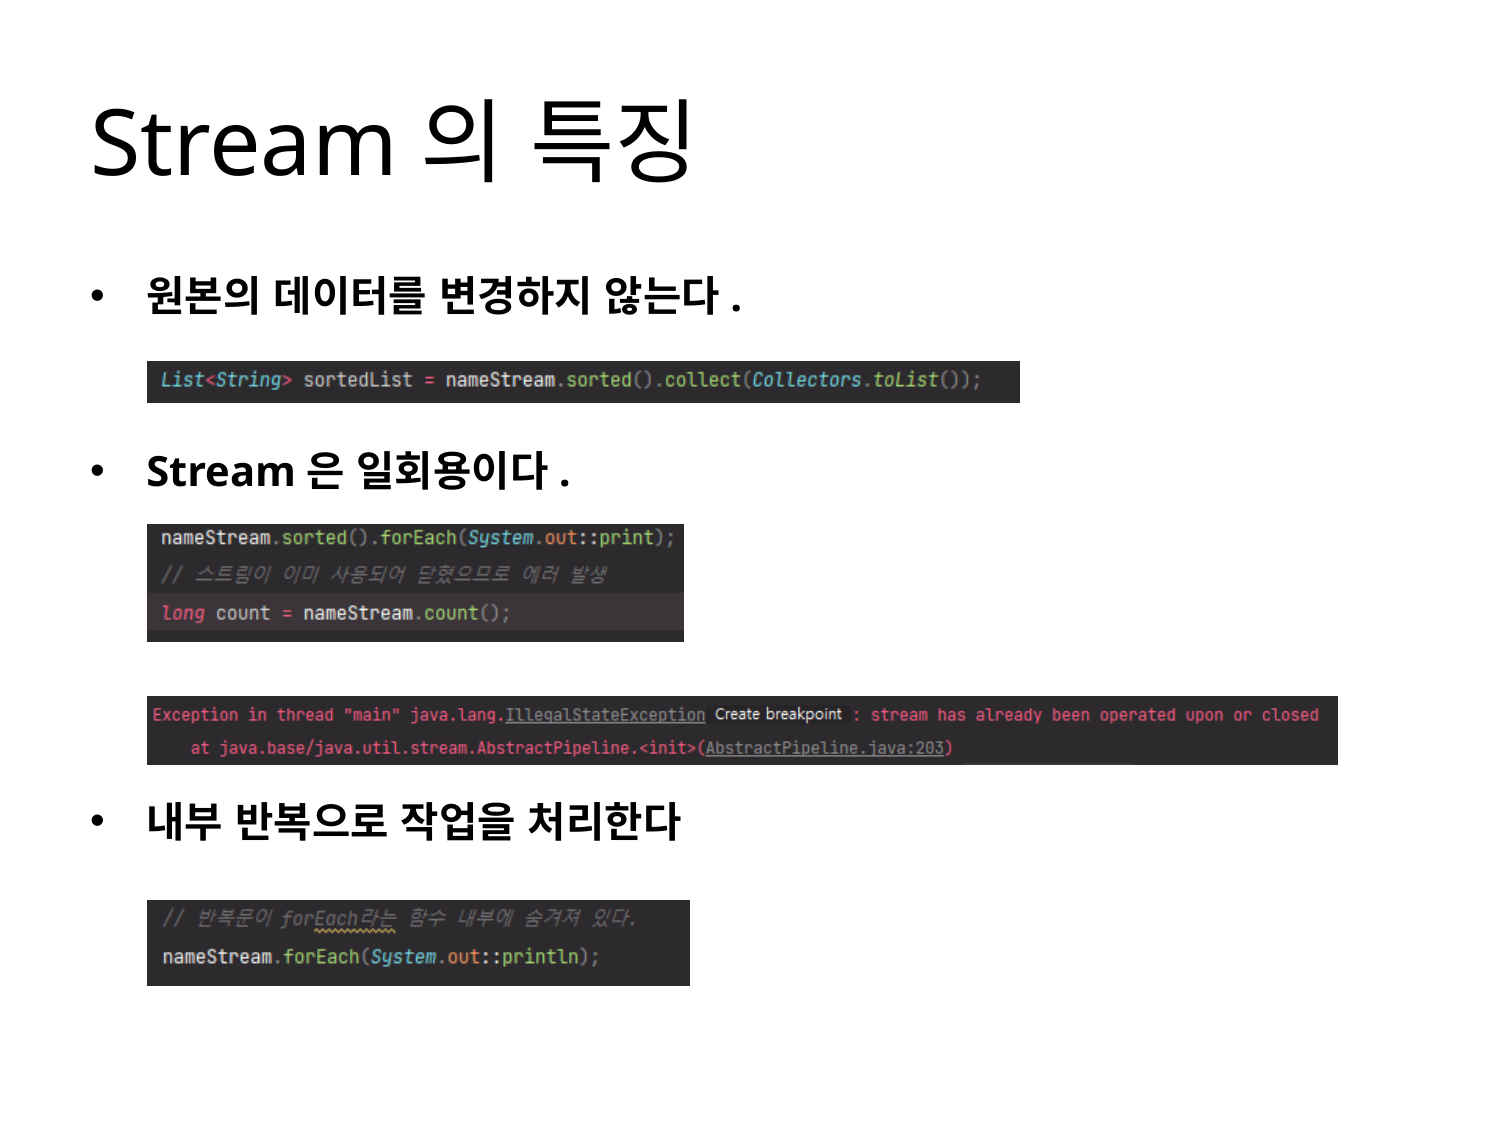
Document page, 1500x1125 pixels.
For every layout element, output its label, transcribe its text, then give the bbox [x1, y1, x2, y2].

title Stream의 특징 [75, 45, 1425, 233]
picture [147, 900, 690, 986]
list 원본의 데이터를 변경하지 않는다. Stream은 일회용이다. 내부 반복으로 작업을 처리한다 [75, 262, 1425, 1005]
picture [147, 696, 1338, 765]
picture [147, 361, 1020, 403]
picture [147, 524, 684, 643]
